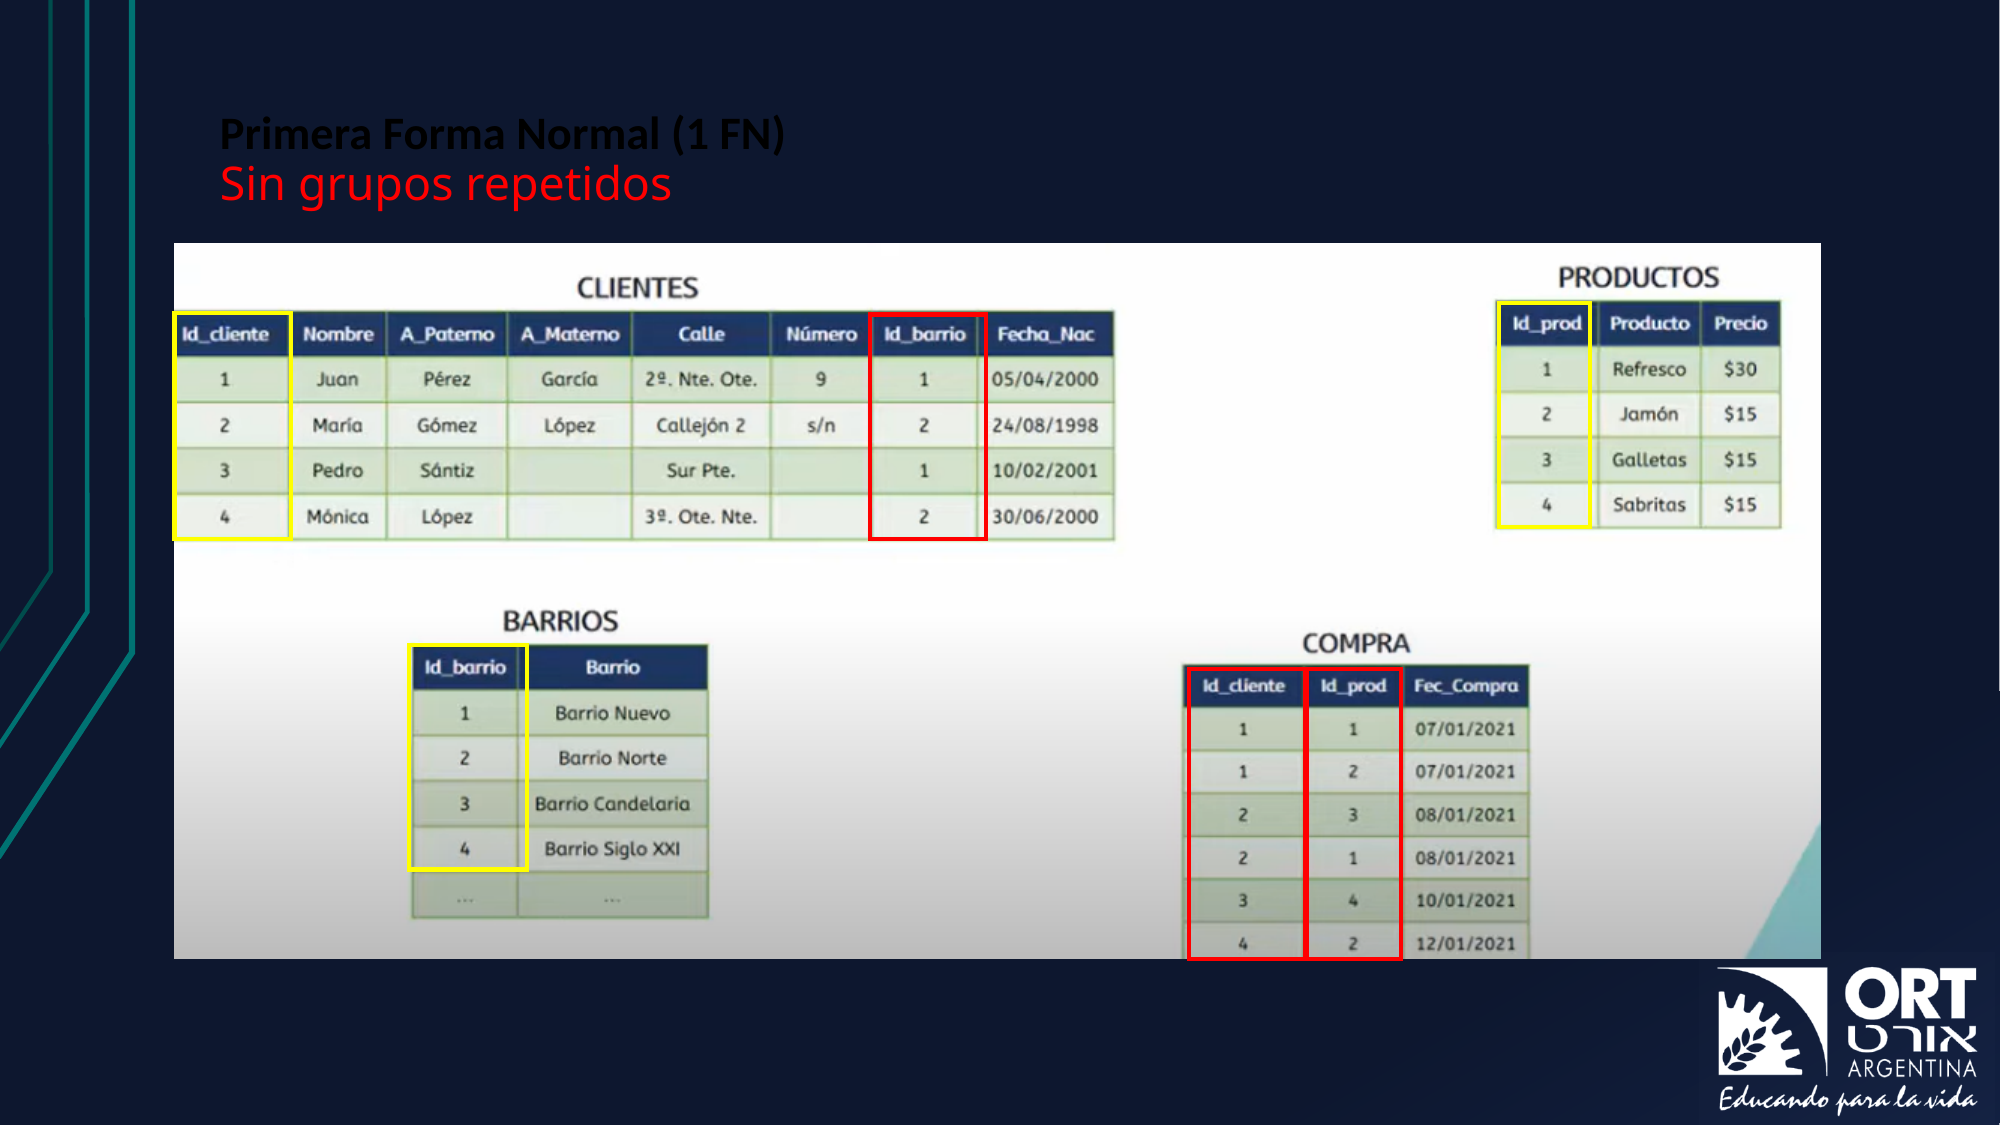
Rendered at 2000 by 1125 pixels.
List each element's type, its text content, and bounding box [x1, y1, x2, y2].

title Primera Forma Normal (1 FN) Sin grupos repetidos [199, 99, 1900, 220]
picture [174, 243, 1995, 1125]
